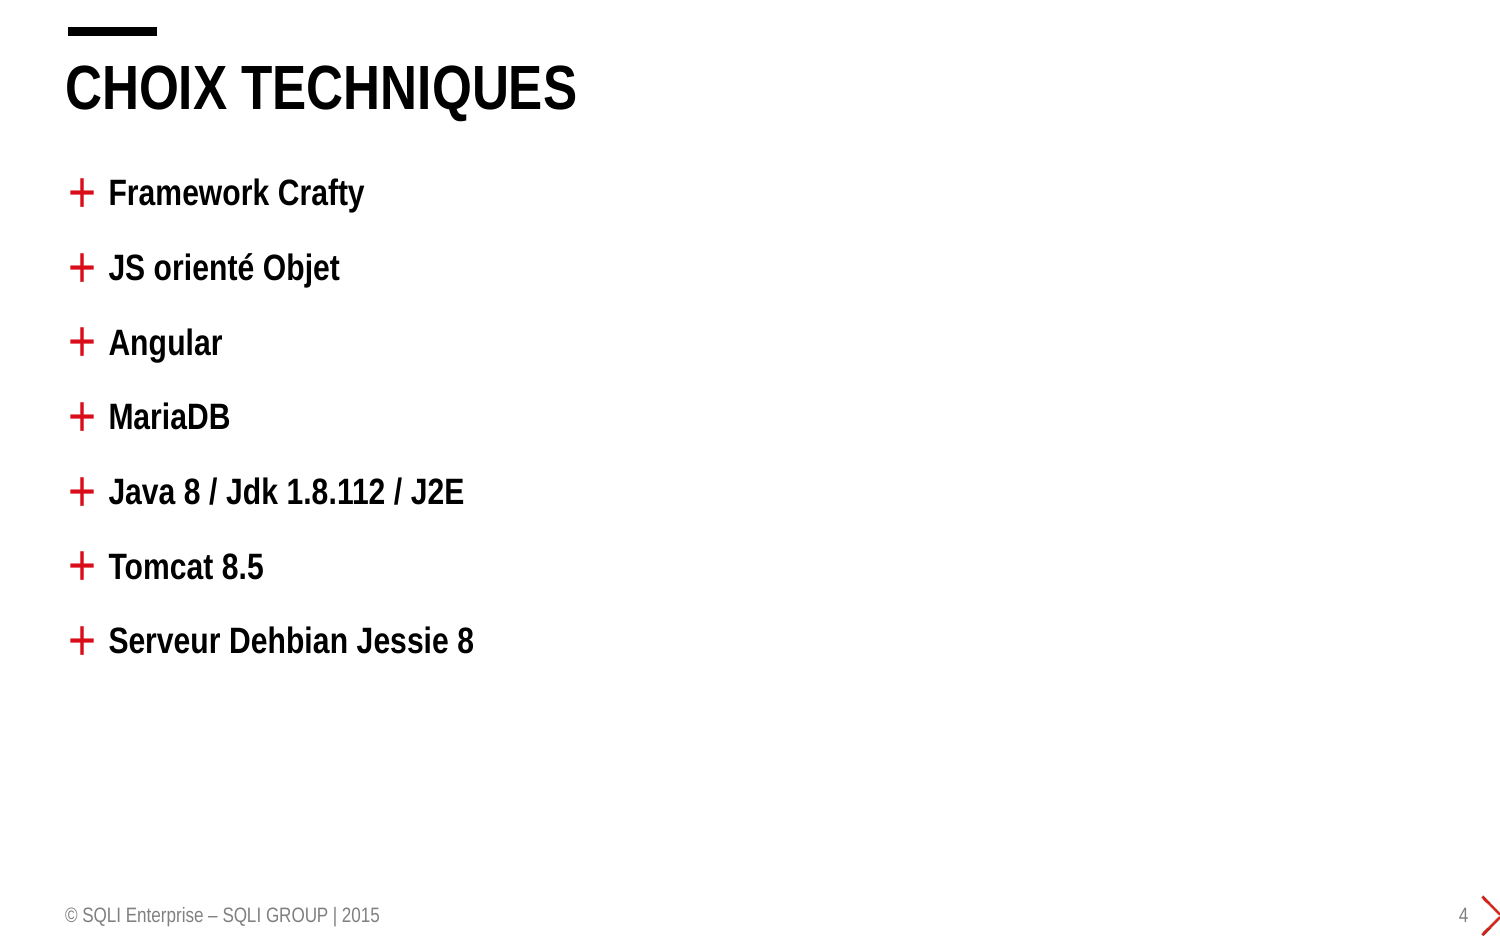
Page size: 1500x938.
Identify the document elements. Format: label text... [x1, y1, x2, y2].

picture [1480, 894, 1500, 936]
slide_number 4 [1411, 887, 1484, 935]
footer © SQLI Enterprise – SQLI GROUP | 2015 [50, 887, 842, 935]
title Choix techniques [50, 39, 1450, 131]
list Framework Crafty JS orienté Objet Angular MariaDB Java 8 / Jdk 1.8.112 / J2E Tomcat 8.5 Serveur Dehbian Jessie 8 [53, 161, 1462, 670]
